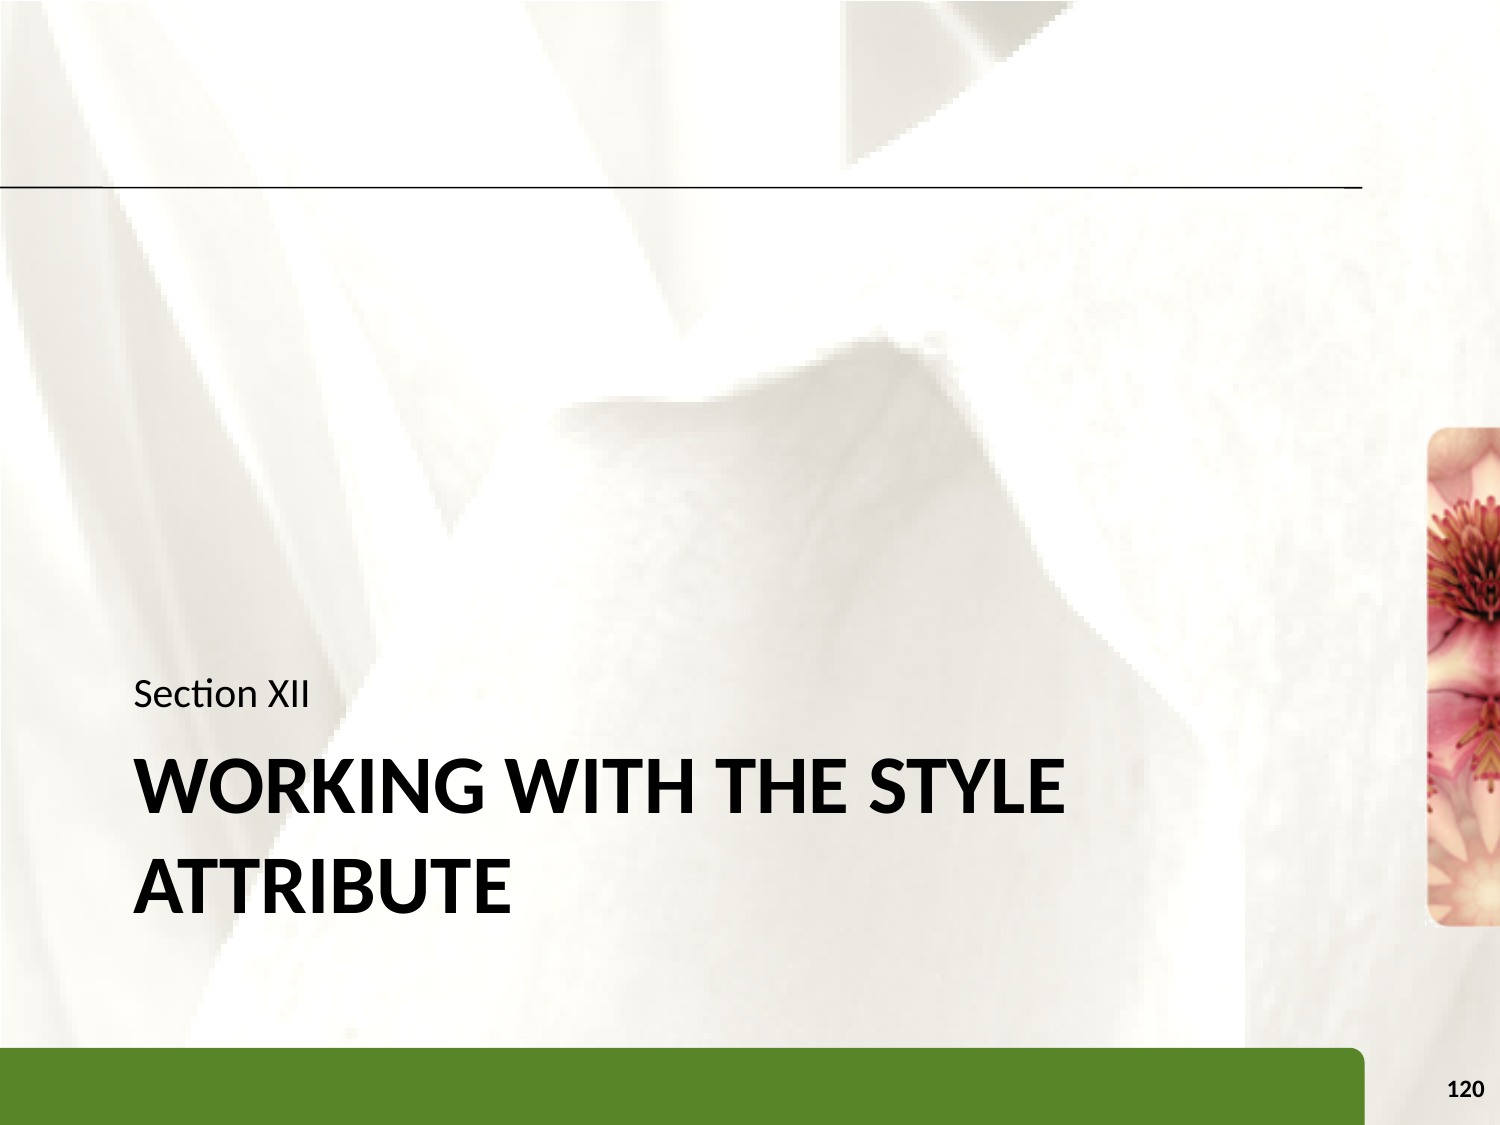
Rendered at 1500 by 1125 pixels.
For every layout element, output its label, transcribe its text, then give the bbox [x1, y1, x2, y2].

title Working with the style attribute [118, 724, 1394, 947]
list Section XII [118, 476, 1394, 724]
slide_number 120 [1412, 1050, 1500, 1125]
picture [1425, 425, 1500, 930]
